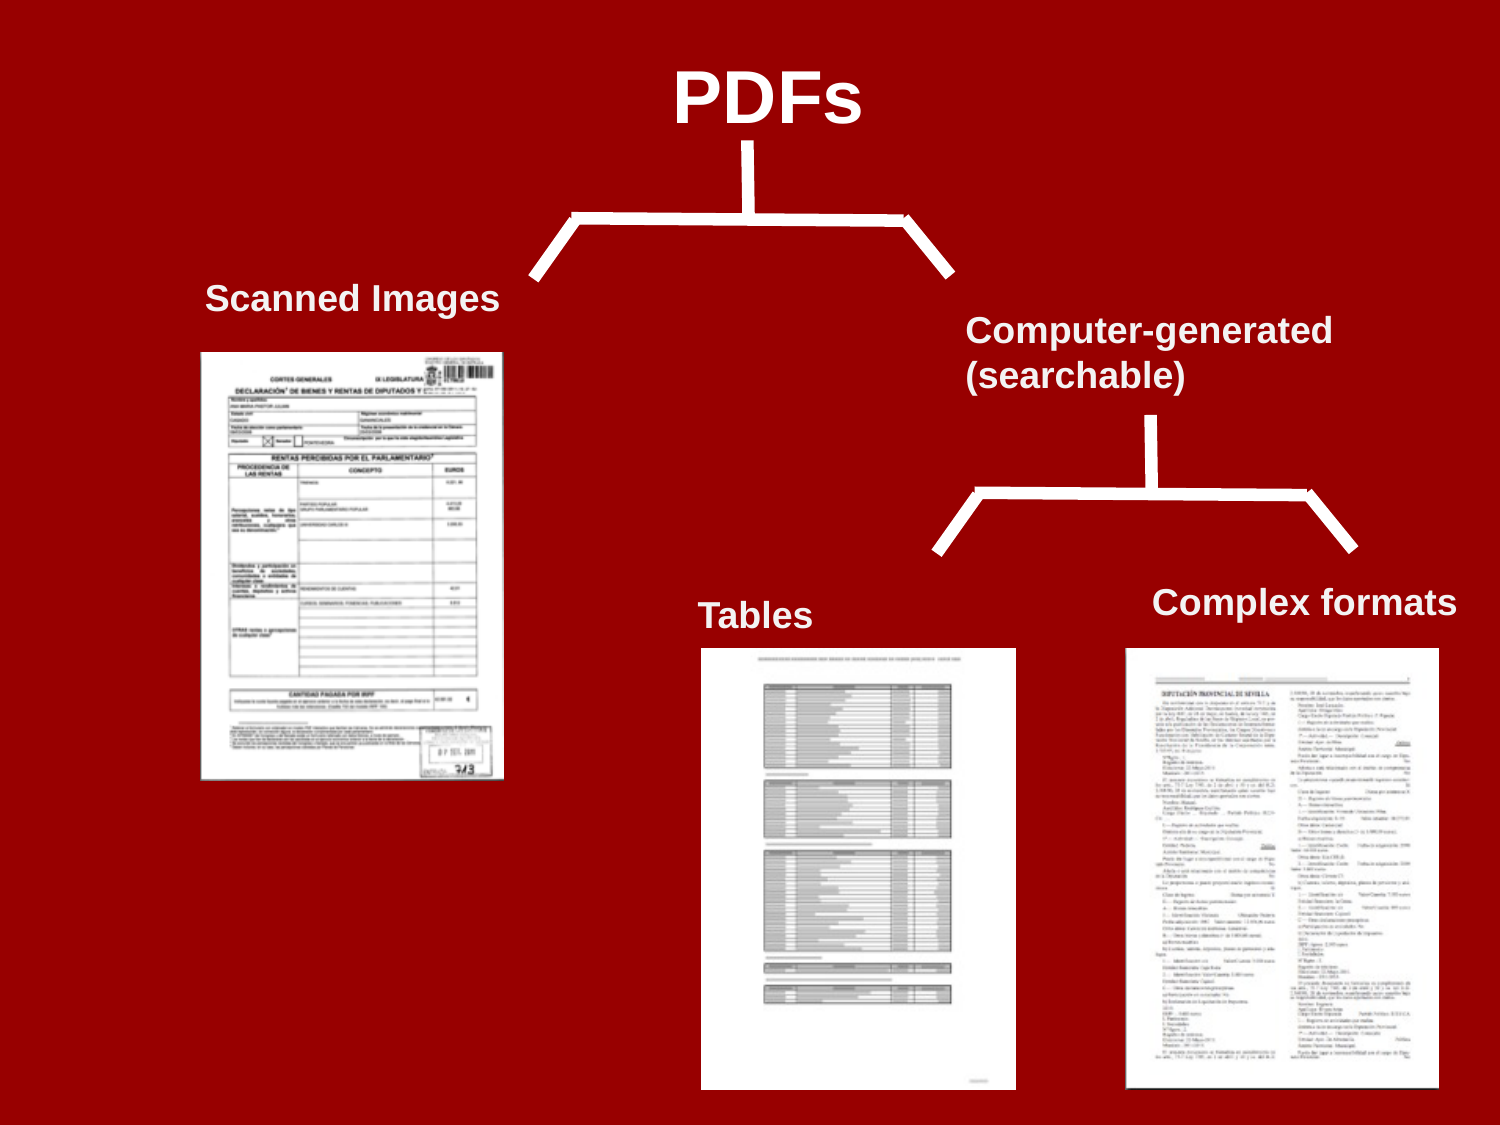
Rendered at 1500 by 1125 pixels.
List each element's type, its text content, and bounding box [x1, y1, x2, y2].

text_box Tables [682, 575, 1035, 634]
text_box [533, 220, 575, 280]
text_box Computer-generated (searchable) [950, 290, 1372, 400]
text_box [936, 494, 978, 554]
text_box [903, 217, 951, 276]
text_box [1306, 492, 1354, 551]
text_box Scanned Images [189, 258, 542, 317]
picture [1125, 648, 1439, 1090]
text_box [974, 492, 1305, 496]
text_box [571, 217, 902, 221]
picture [200, 352, 504, 781]
text_box Complex formats [1136, 563, 1489, 621]
picture [701, 648, 1016, 1090]
title PDFs [75, 45, 1425, 154]
